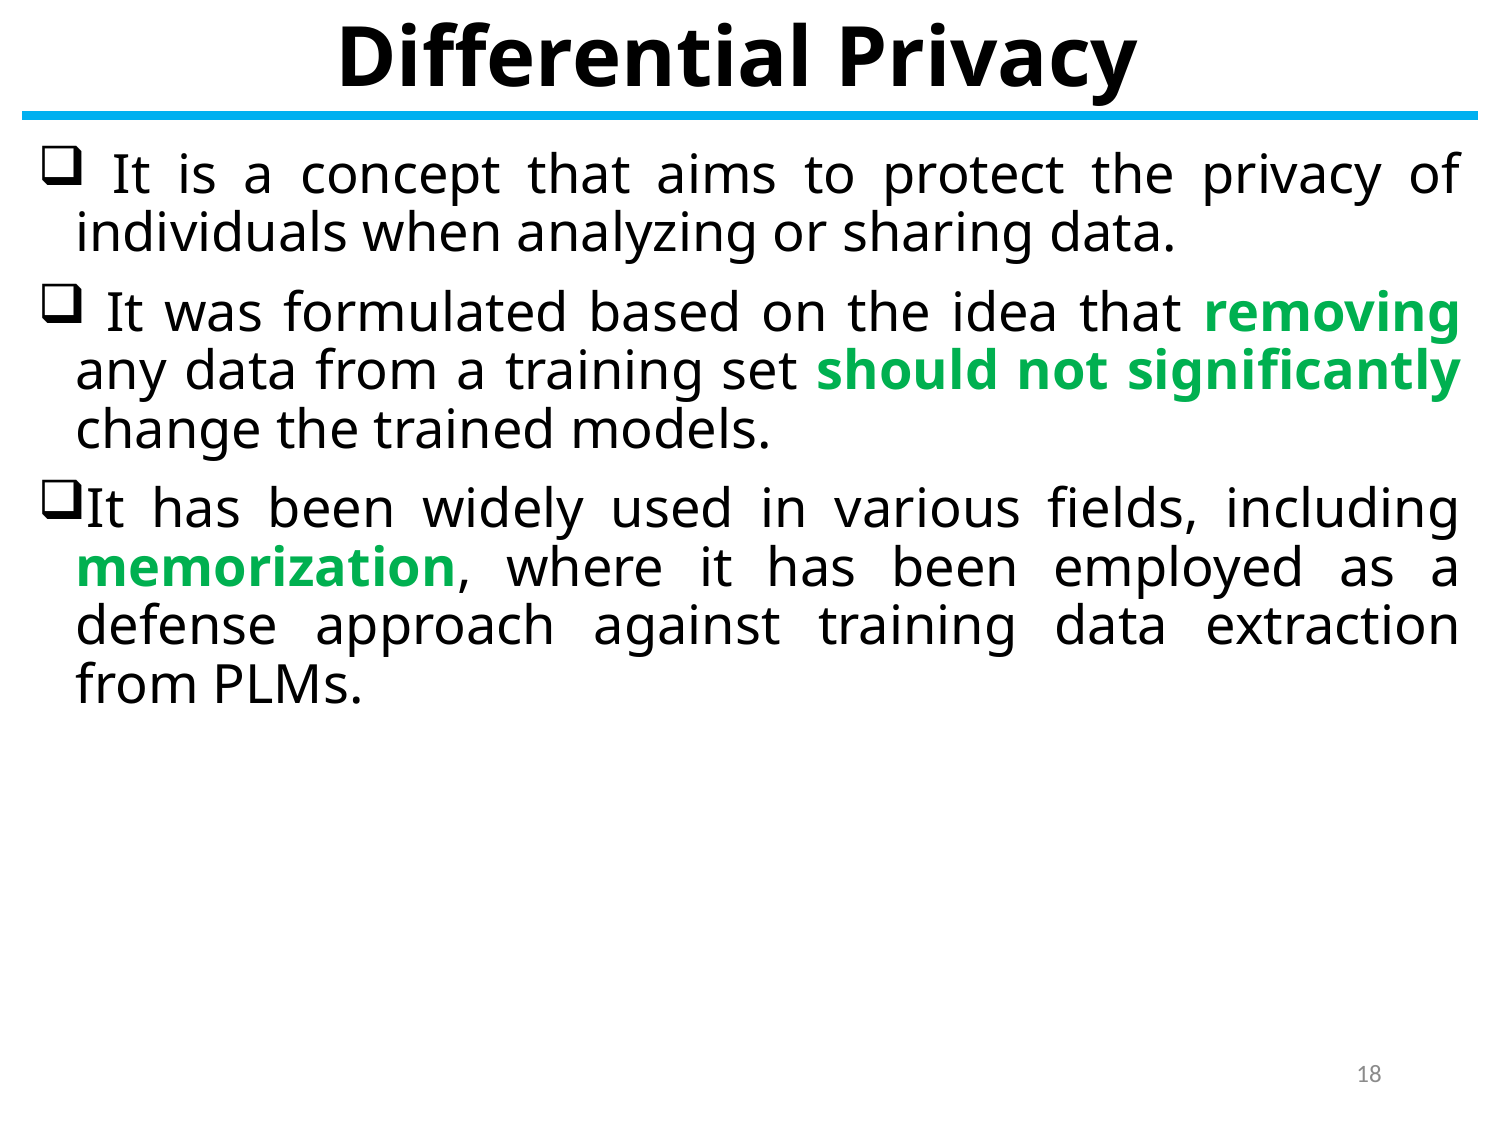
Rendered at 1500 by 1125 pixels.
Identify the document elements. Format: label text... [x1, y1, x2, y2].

slide_number 18 [1059, 1042, 1397, 1103]
text_box [22, 111, 1478, 120]
list It is a concept that aims to protect the privacy of individuals when analyzing or sharing data. It was formulated based on the idea that removing any data from a training set should not significantly change the trained models. It has been widely used in various fields, including memorization, where it has been employed as a defense approach against training data extraction from PLMs. [22, 138, 1478, 853]
title Differential Privacy [0, 0, 1500, 156]
